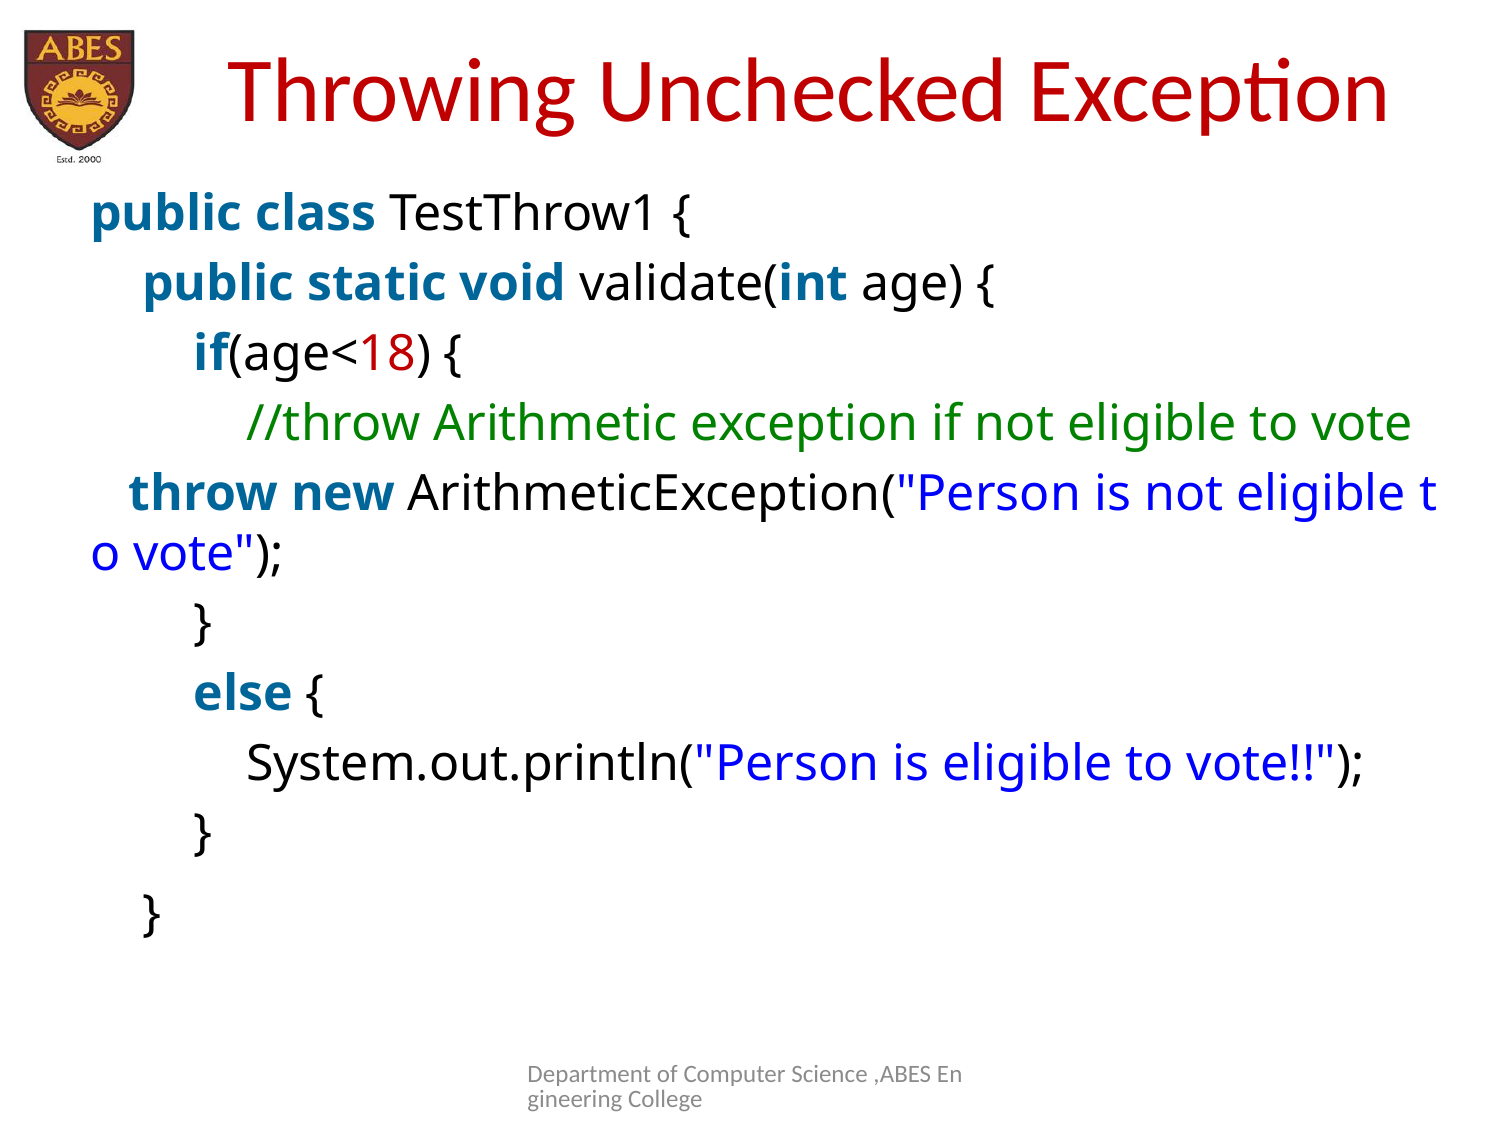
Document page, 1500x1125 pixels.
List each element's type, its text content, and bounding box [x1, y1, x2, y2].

title Throwing Unchecked Exception [194, 45, 1425, 126]
footer Department of Computer Science ,ABES Engineering College [512, 1042, 988, 1103]
list public class TestThrow1 { public static void validate(int age) { if(age<18) { //throw Arithmetic exception if not eligible to vote throw new ArithmeticException("Person is not eligible to vote"); } else { System.out.println("Person is eligible to vote!!"); } } [75, 172, 1459, 1106]
picture [0, 18, 158, 168]
